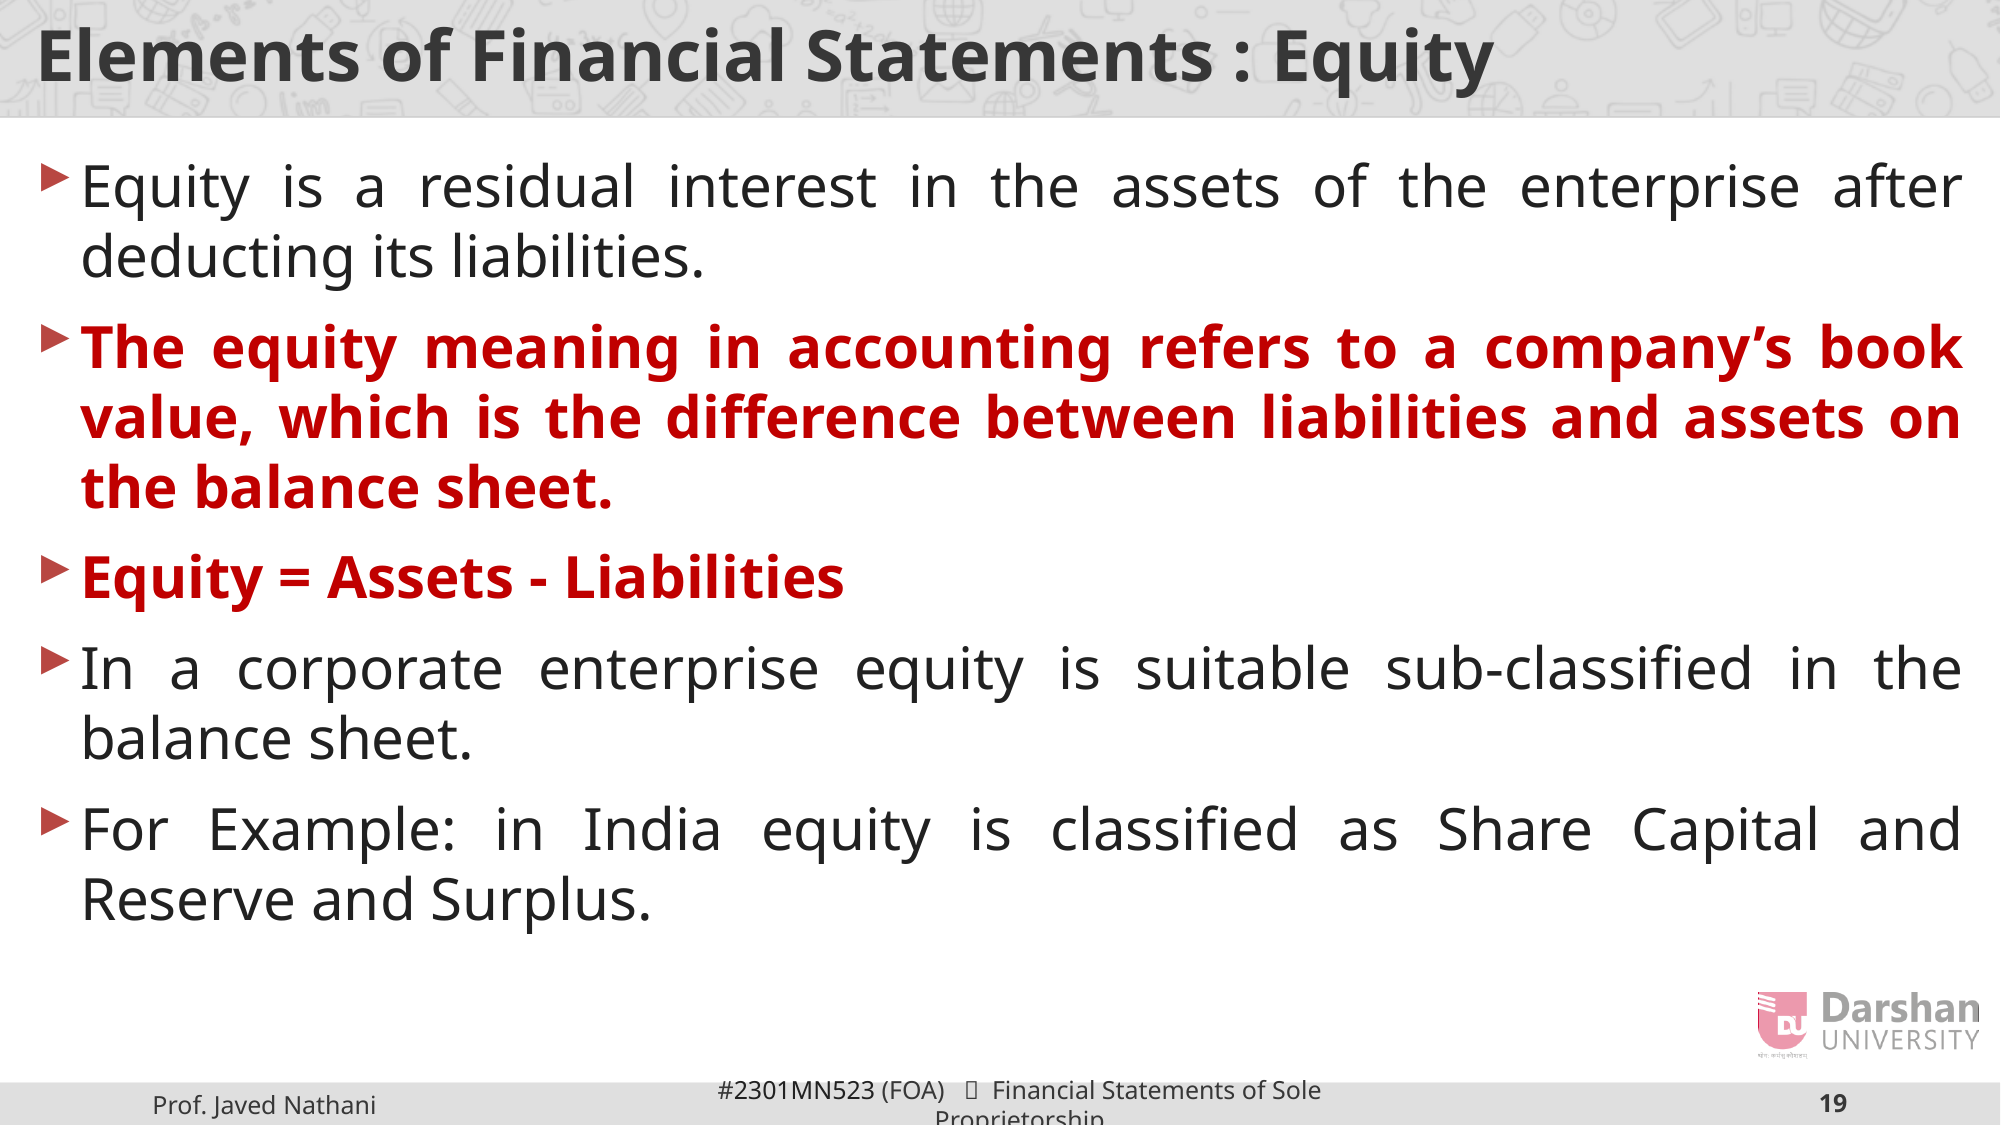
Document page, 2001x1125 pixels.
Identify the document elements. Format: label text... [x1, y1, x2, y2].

title Elements of Financial Statements : Equity [0, 0, 2000, 117]
list Equity is a residual interest in the assets of the enterprise after deducting its liabilities. The equity meaning in accounting refers to a company’s book value, which is the difference between liabilities and assets on the balance sheet. Equity = Assets - Liabilities In a corporate enterprise equity is suitable sub-classified in the balance sheet. For Example: in India equity is classified as Share Capital and Reserve and Surplus. [21, 141, 1979, 1059]
